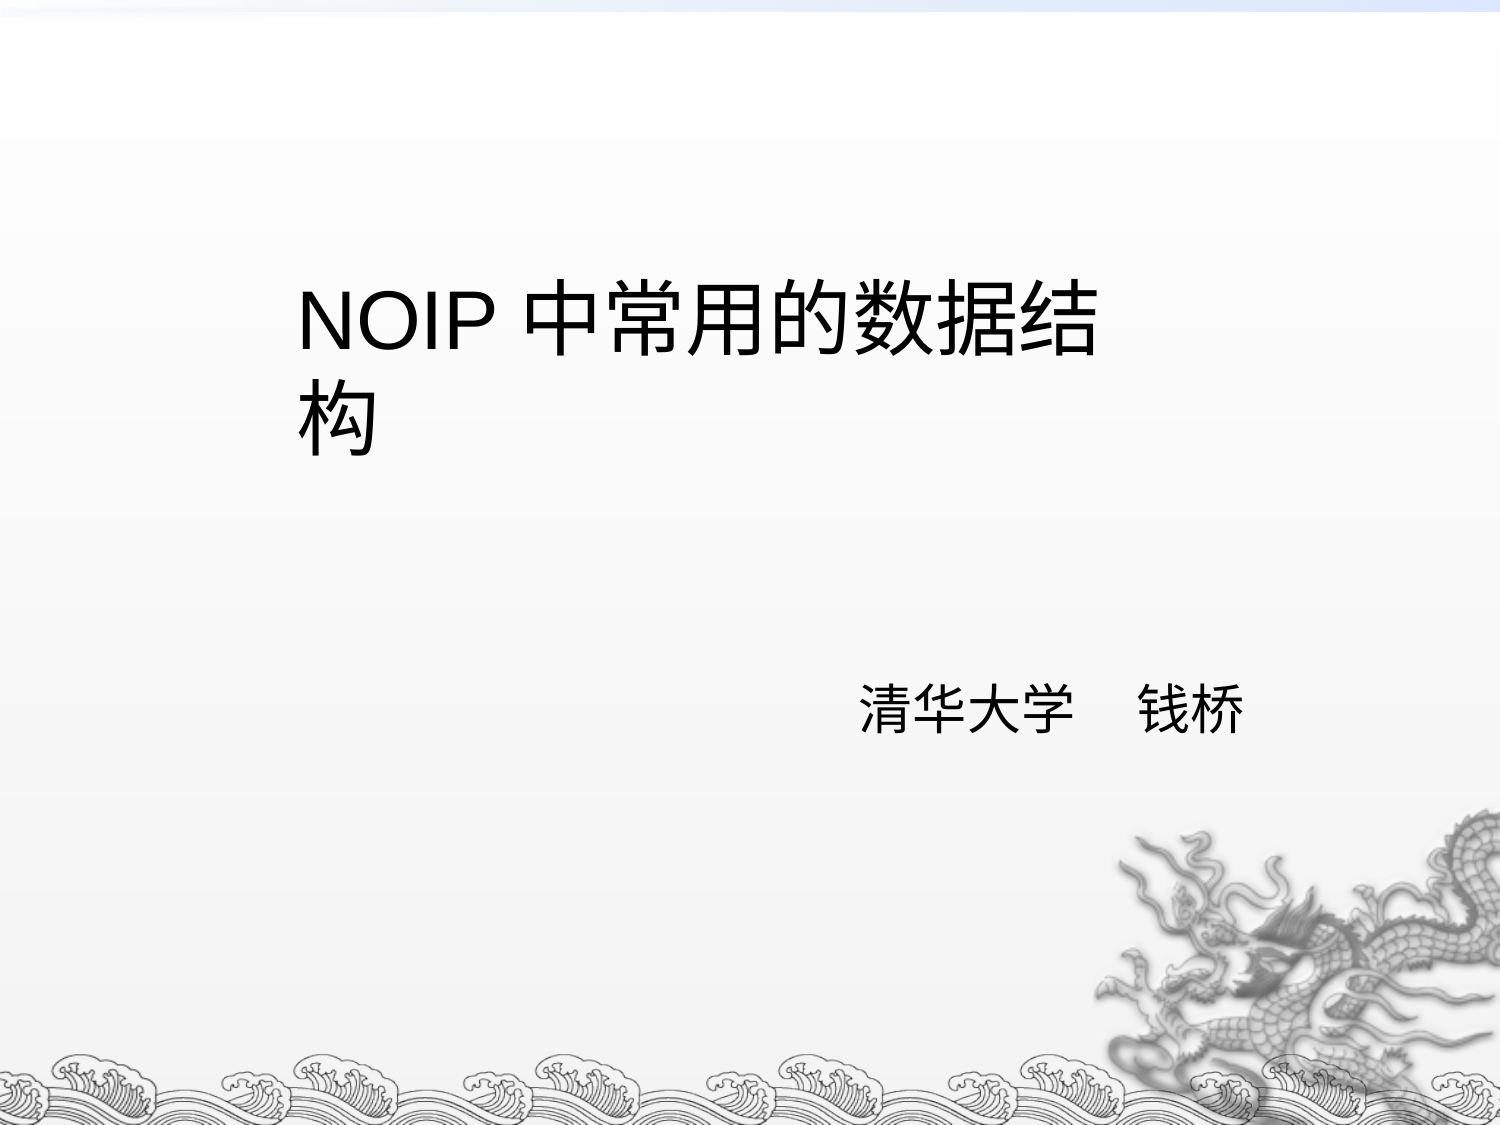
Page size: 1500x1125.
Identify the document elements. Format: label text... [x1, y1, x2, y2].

text_box NOIP中常用的数据结构 [281, 258, 1196, 474]
text_box 清华大学 钱桥 [843, 667, 1313, 748]
